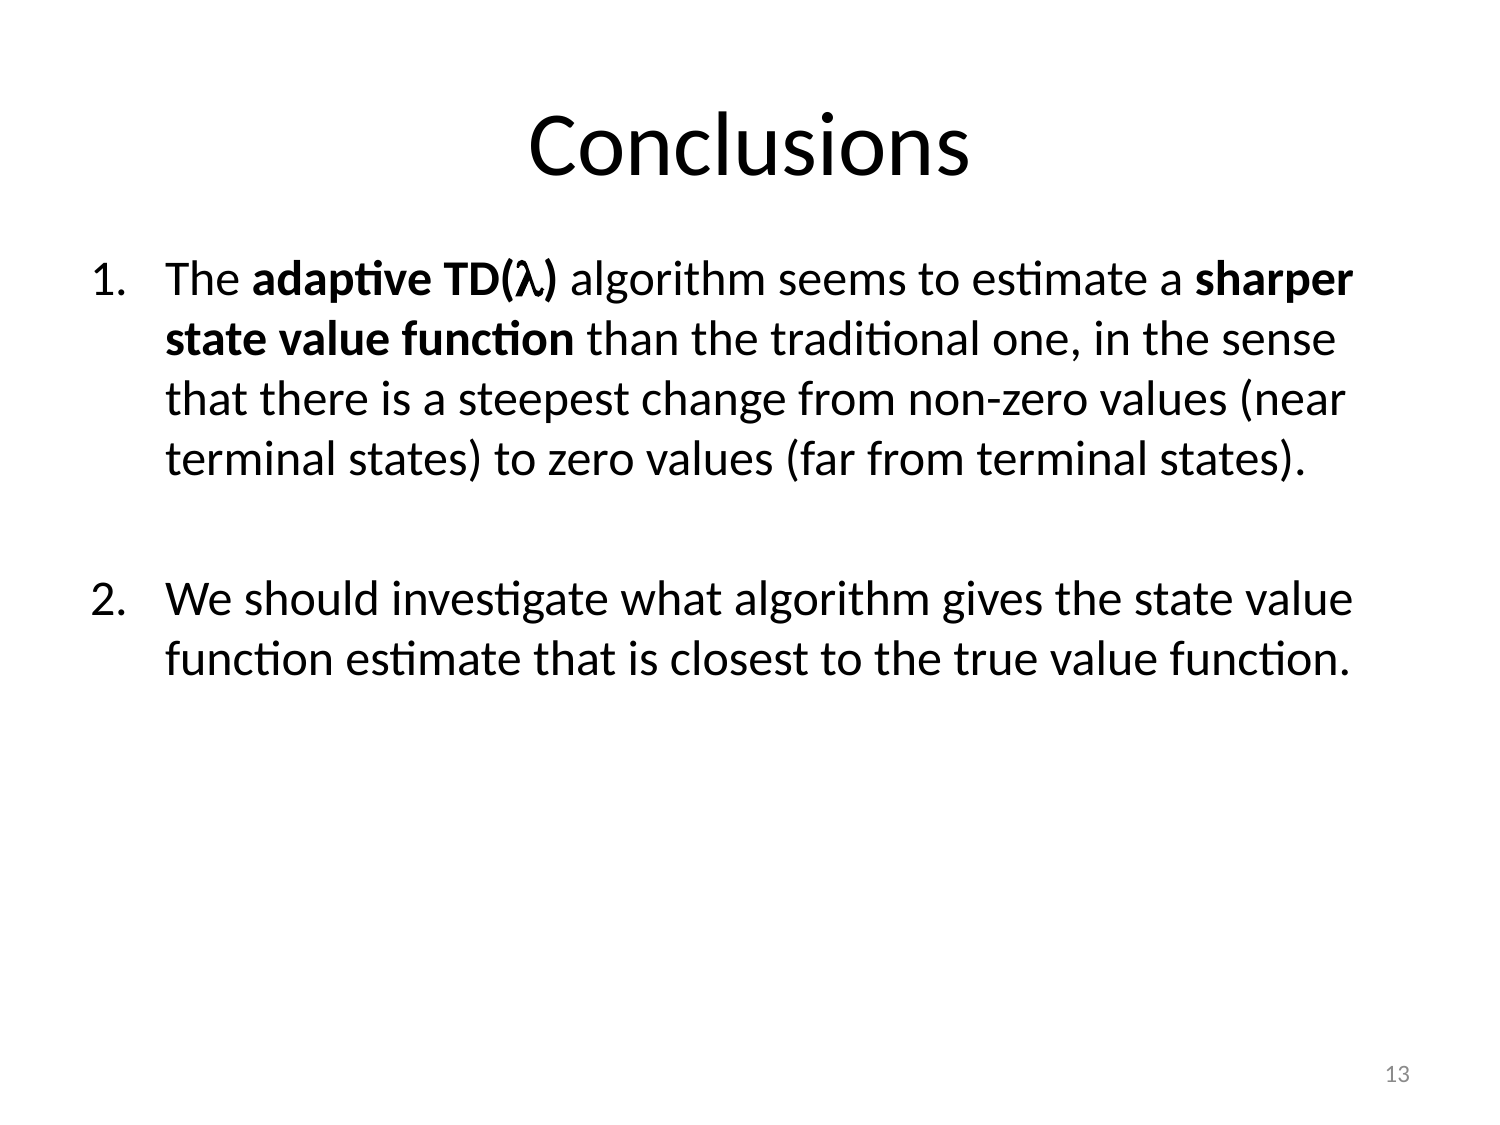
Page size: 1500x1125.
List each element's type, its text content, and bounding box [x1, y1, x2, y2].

list The adaptive TD() algorithm seems to estimate a sharper state value function than the traditional one, in the sense that there is a steepest change from non-zero values (near terminal states) to zero values (far from terminal states). We should investigate what algorithm gives the state value function estimate that is closest to the true value function. [75, 238, 1425, 1012]
slide_number 13 [1074, 1042, 1425, 1103]
title Conclusions [75, 45, 1425, 233]
